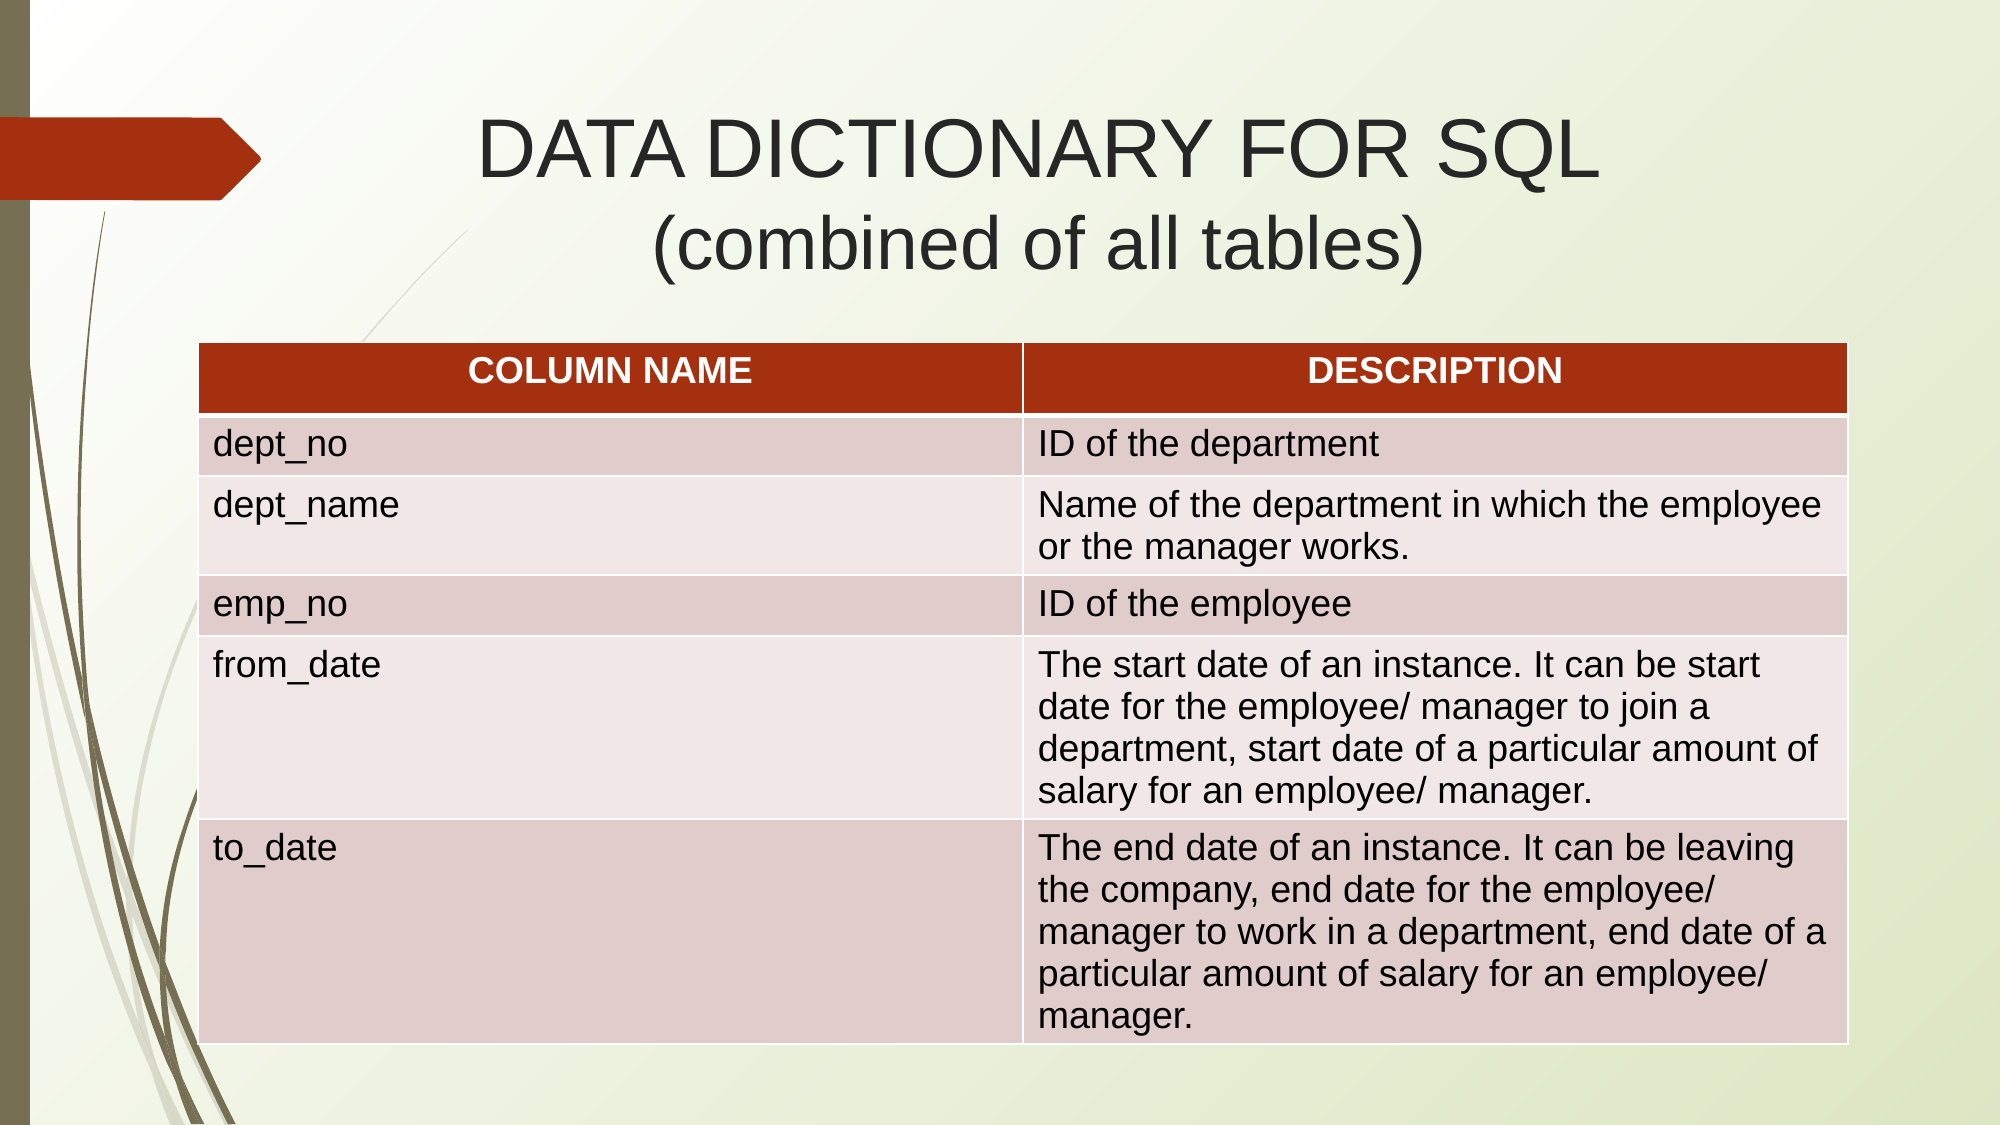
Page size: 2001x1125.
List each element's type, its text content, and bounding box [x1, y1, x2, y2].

table_cell to_date [199, 820, 1022, 1043]
table_cell emp_no [199, 576, 1022, 635]
table_cell ID of the department [1024, 418, 1847, 475]
table_header DESCRIPTION [1024, 343, 1847, 413]
table_header COLUMN NAME [199, 343, 1022, 413]
table_cell The start date of an instance. It can be start date for the employee/ manager to join a department, start date of a particular amount of salary for an employee/ manager. [1024, 637, 1847, 818]
table_cell dept_no [199, 418, 1022, 475]
table_cell Name of the department in which the employee or the manager works. [1024, 477, 1847, 574]
table_cell dept_name [199, 477, 1022, 574]
title DATA DICTIONARY FOR SQL (combined of all tables) [308, 86, 1771, 342]
table_cell from_date [199, 637, 1022, 818]
table_cell ID of the employee [1024, 576, 1847, 635]
table_cell The end date of an instance. It can be leaving the company, end date for the employee/ manager to work in a department, end date of a particular amount of salary for an employee/ manager. [1024, 820, 1847, 1043]
